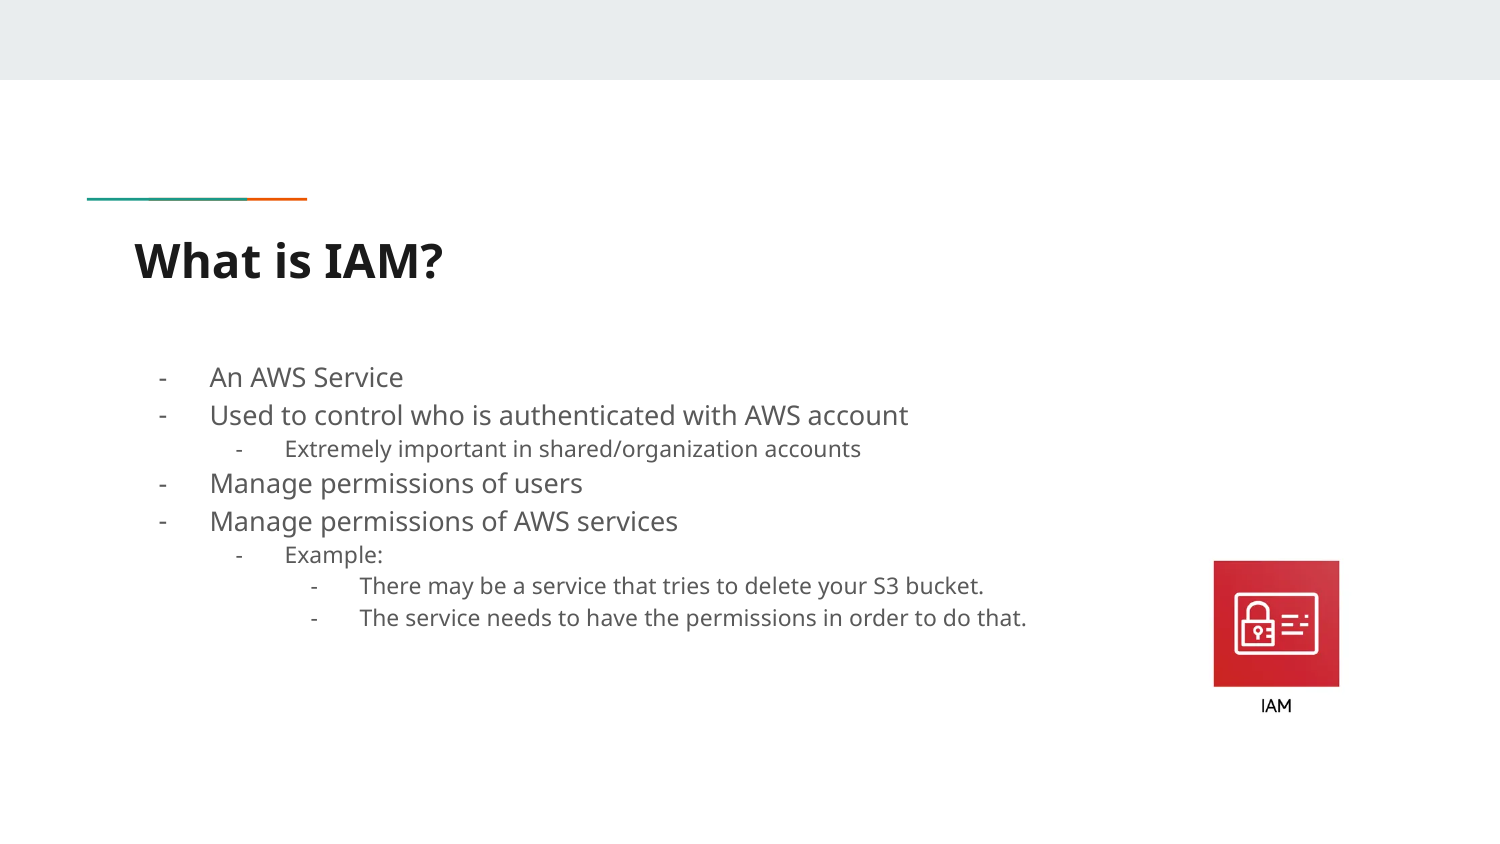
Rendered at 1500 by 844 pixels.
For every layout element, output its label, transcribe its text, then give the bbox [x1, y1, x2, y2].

picture [1198, 542, 1356, 729]
list An AWS Service Used to control who is authenticated with AWS account Extremely important in shared/organization accounts Manage permissions of users Manage permissions of AWS services Example: There may be a service that tries to delete your S3 bucket. The service needs to have the permissions in order to do that. [119, 341, 1381, 712]
title What is IAM? [119, 216, 1381, 305]
